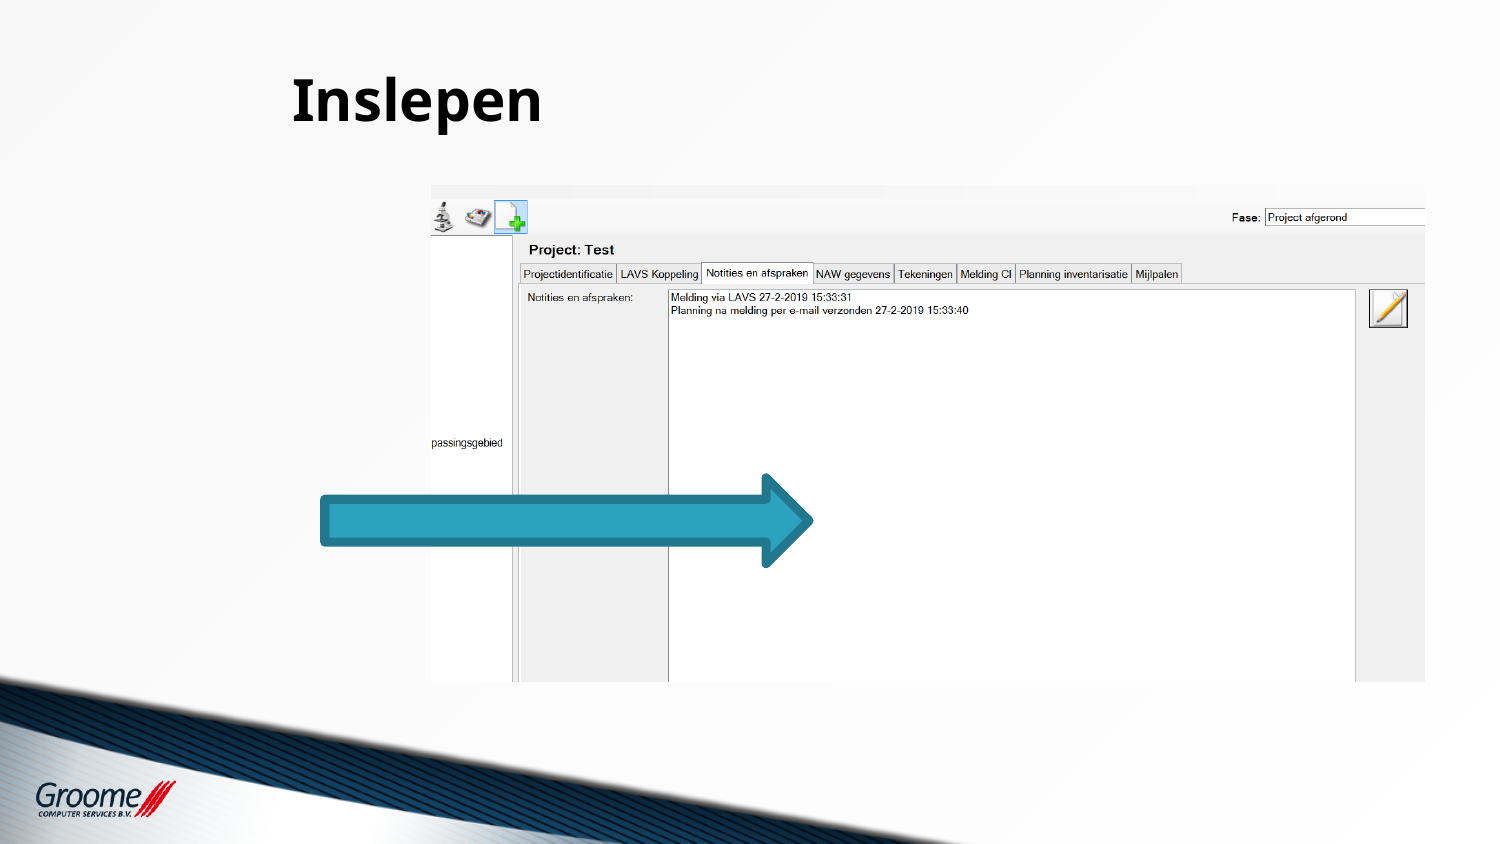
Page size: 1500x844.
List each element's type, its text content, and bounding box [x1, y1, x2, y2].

text_box Inslepen [277, 55, 786, 141]
picture [0, 185, 1497, 844]
text_box [320, 494, 424, 547]
